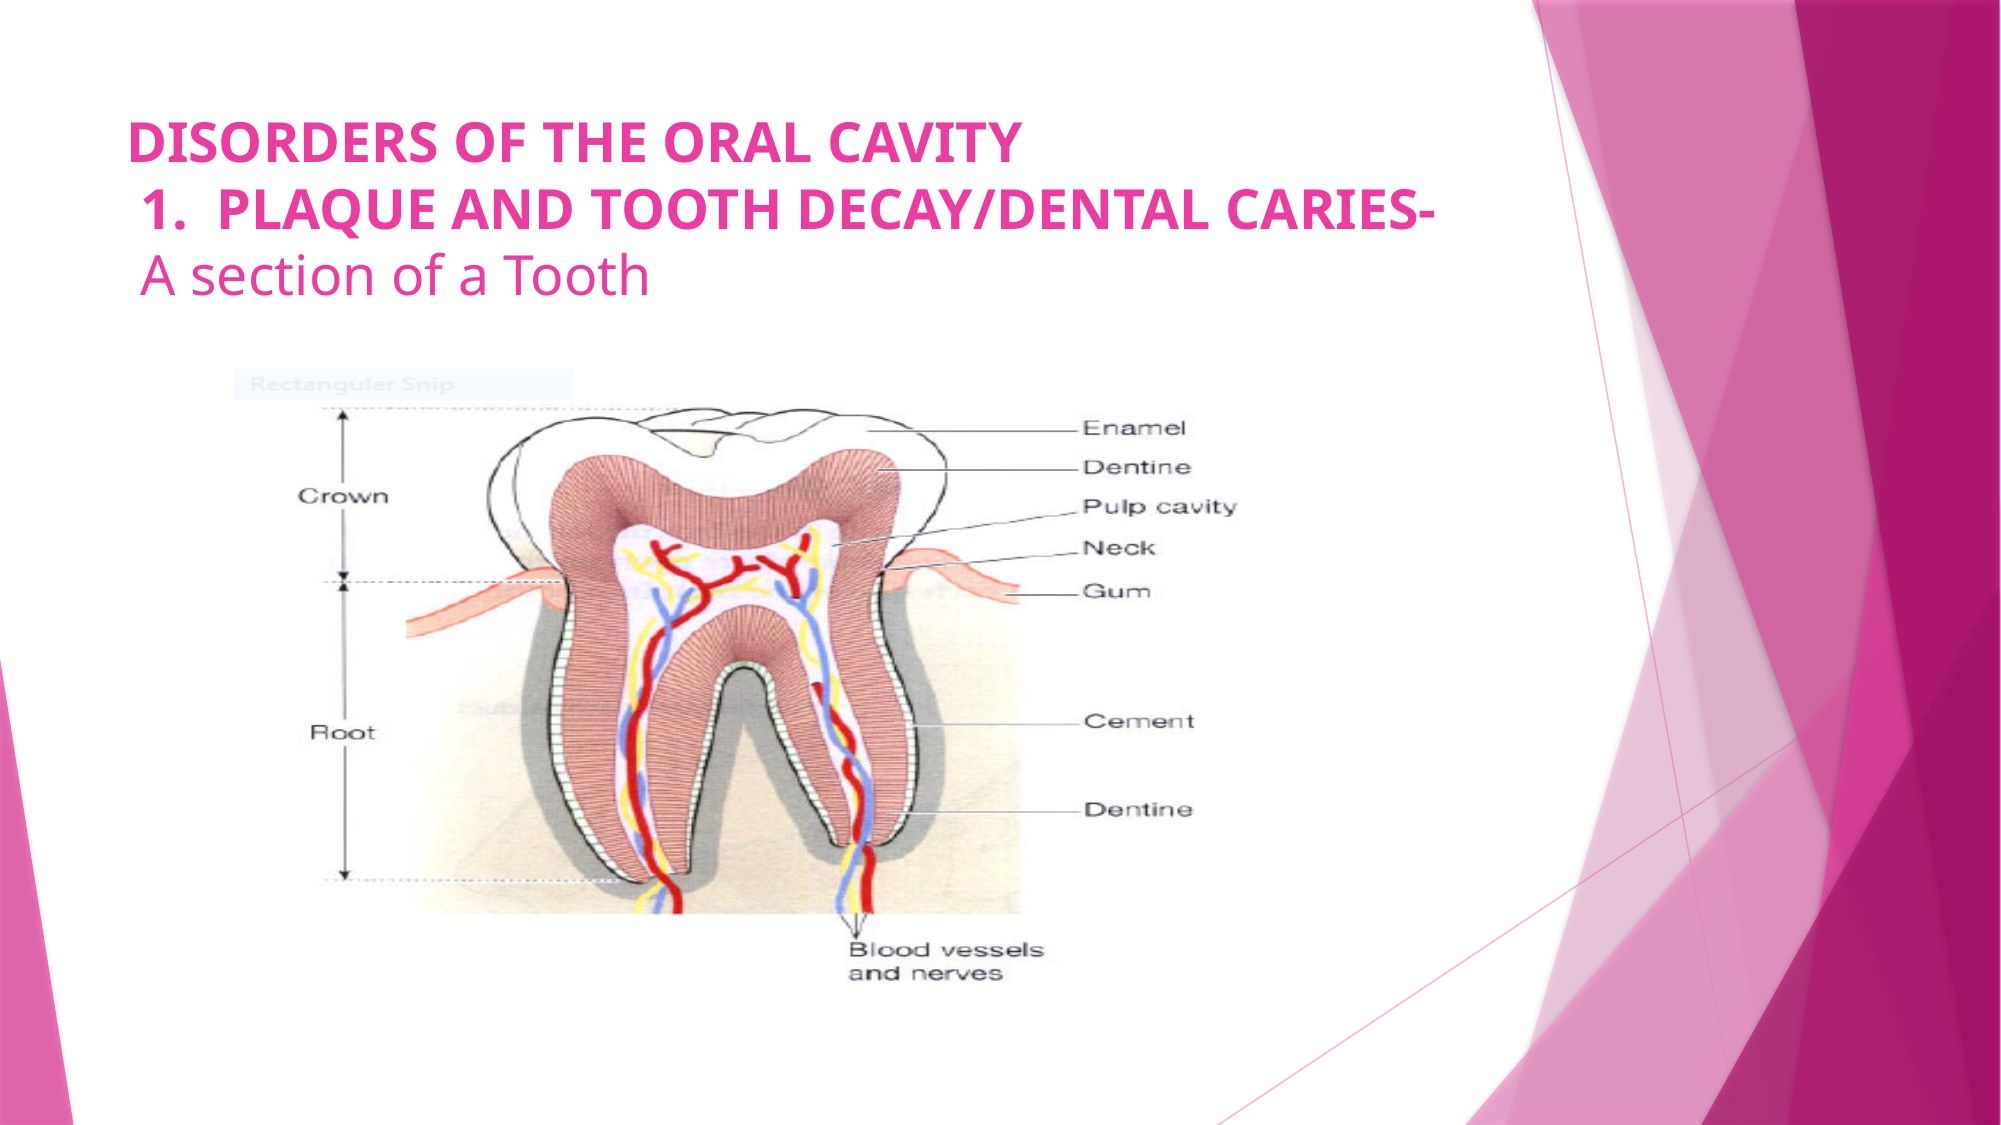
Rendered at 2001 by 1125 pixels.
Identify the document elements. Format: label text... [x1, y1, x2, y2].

title DISORDERS OF THE ORAL CAVITY 1. PLAQUE AND TOOTH DECAY/DENTAL CARIES- A section of a Tooth [111, 99, 1522, 317]
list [233, 355, 1374, 994]
